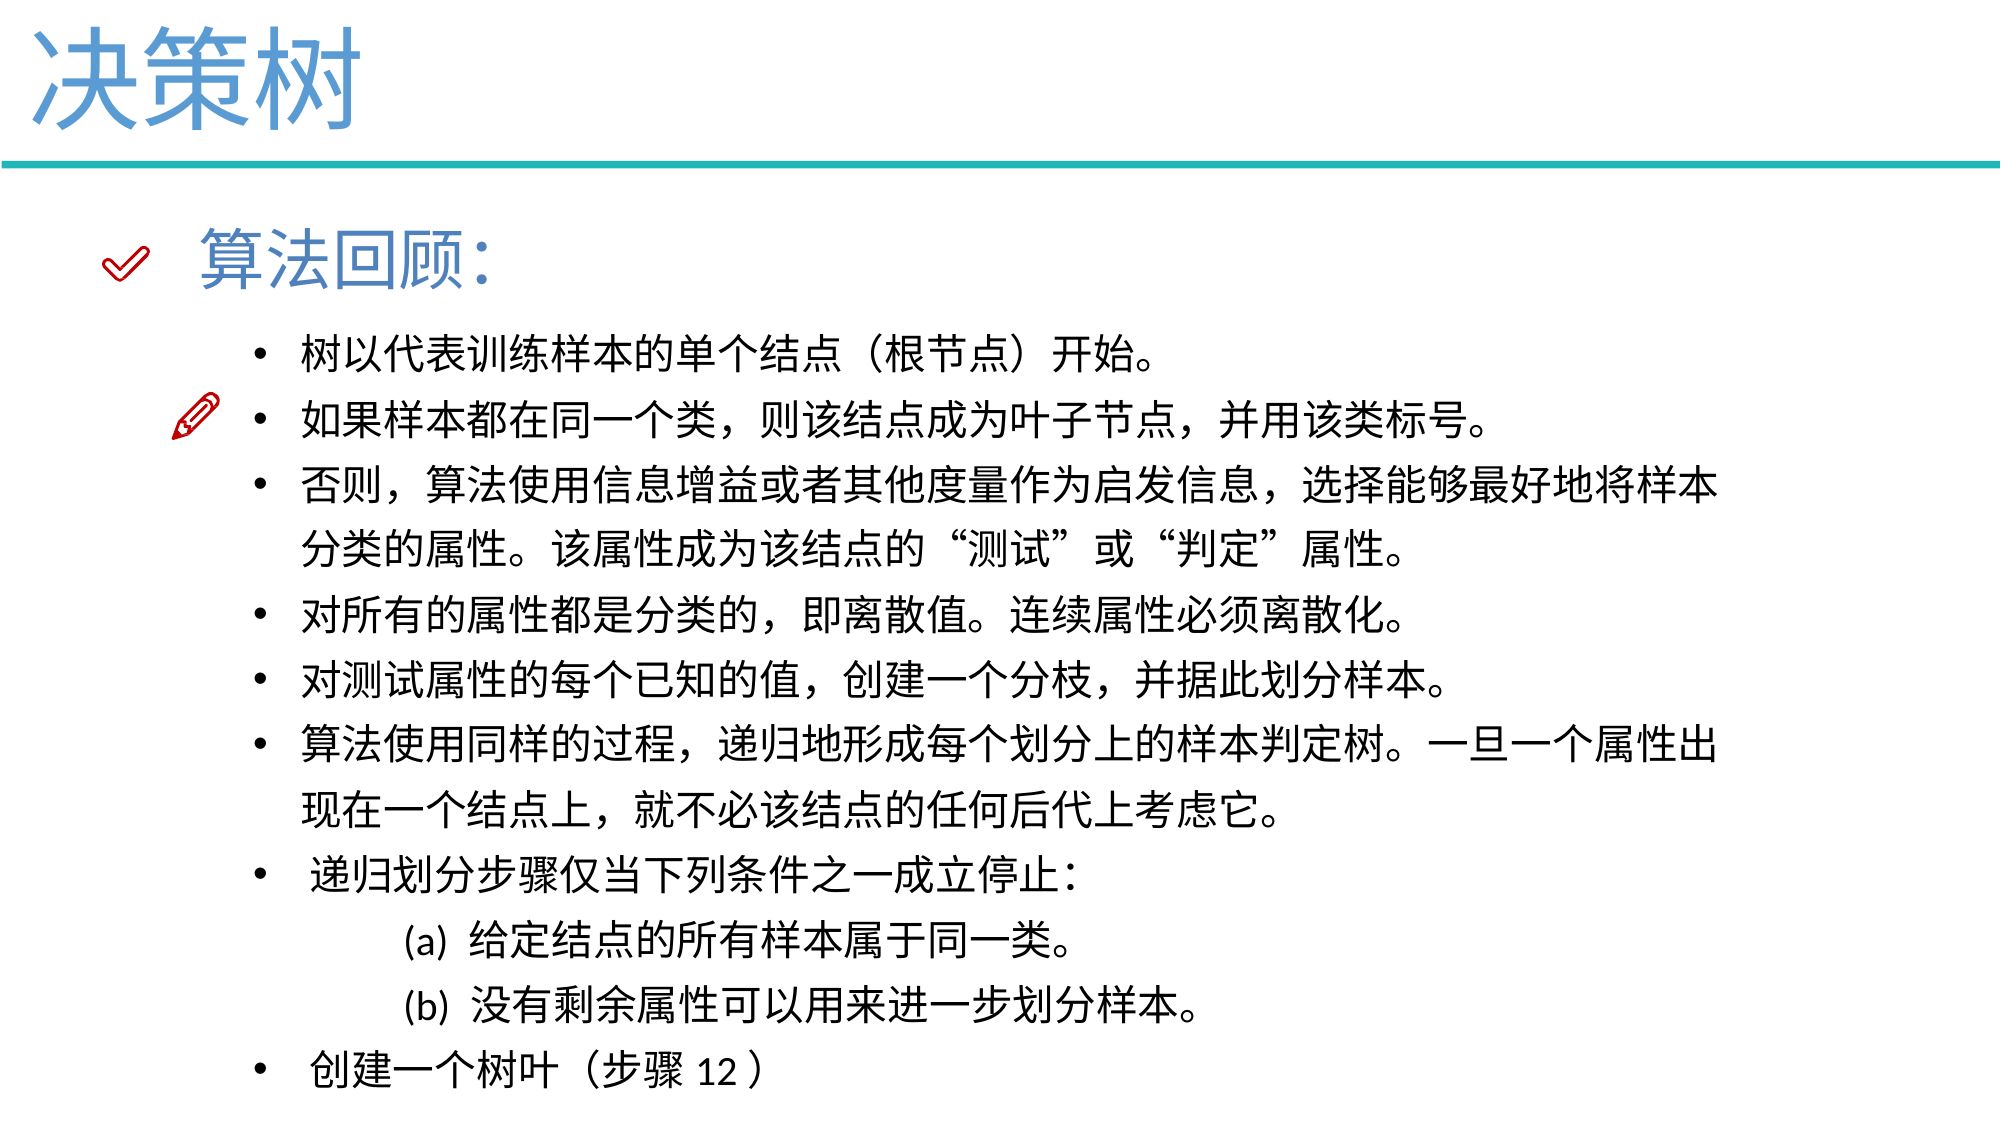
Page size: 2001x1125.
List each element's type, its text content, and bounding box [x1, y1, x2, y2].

text_box 决策树 [25, 6, 368, 144]
text_box 树以代表训练样本的单个结点（根节点）开始。 如果样本都在同一个类，则该结点成为叶子节点，并用该类标号。 否则，算法使用信息增益或者其他度量作为启发信息，选择能够最好地将样本分类的属性。该属性成为该结点的“测试”或“判定”属性。 对所有的属性都是分类的，即离散值。连续属性必须离散化。 对测试属性的每个已知的值，创建一个分枝，并据此划分样本。 算法使用同样的过程，递归地形成每个划分上的样本判定树。一旦一个属性出现在一个结点上，就不必该结点的任何后代上考虑它。 递归划分步骤仅当下列条件之一成立停止： (a) 给定结点的所有样本属于同一类。 (b) 没有剩余属性可以用来进一步划分样本。 创建一个树叶（步骤12） [238, 305, 1767, 1101]
text_box 算法回顾： [157, 210, 548, 305]
